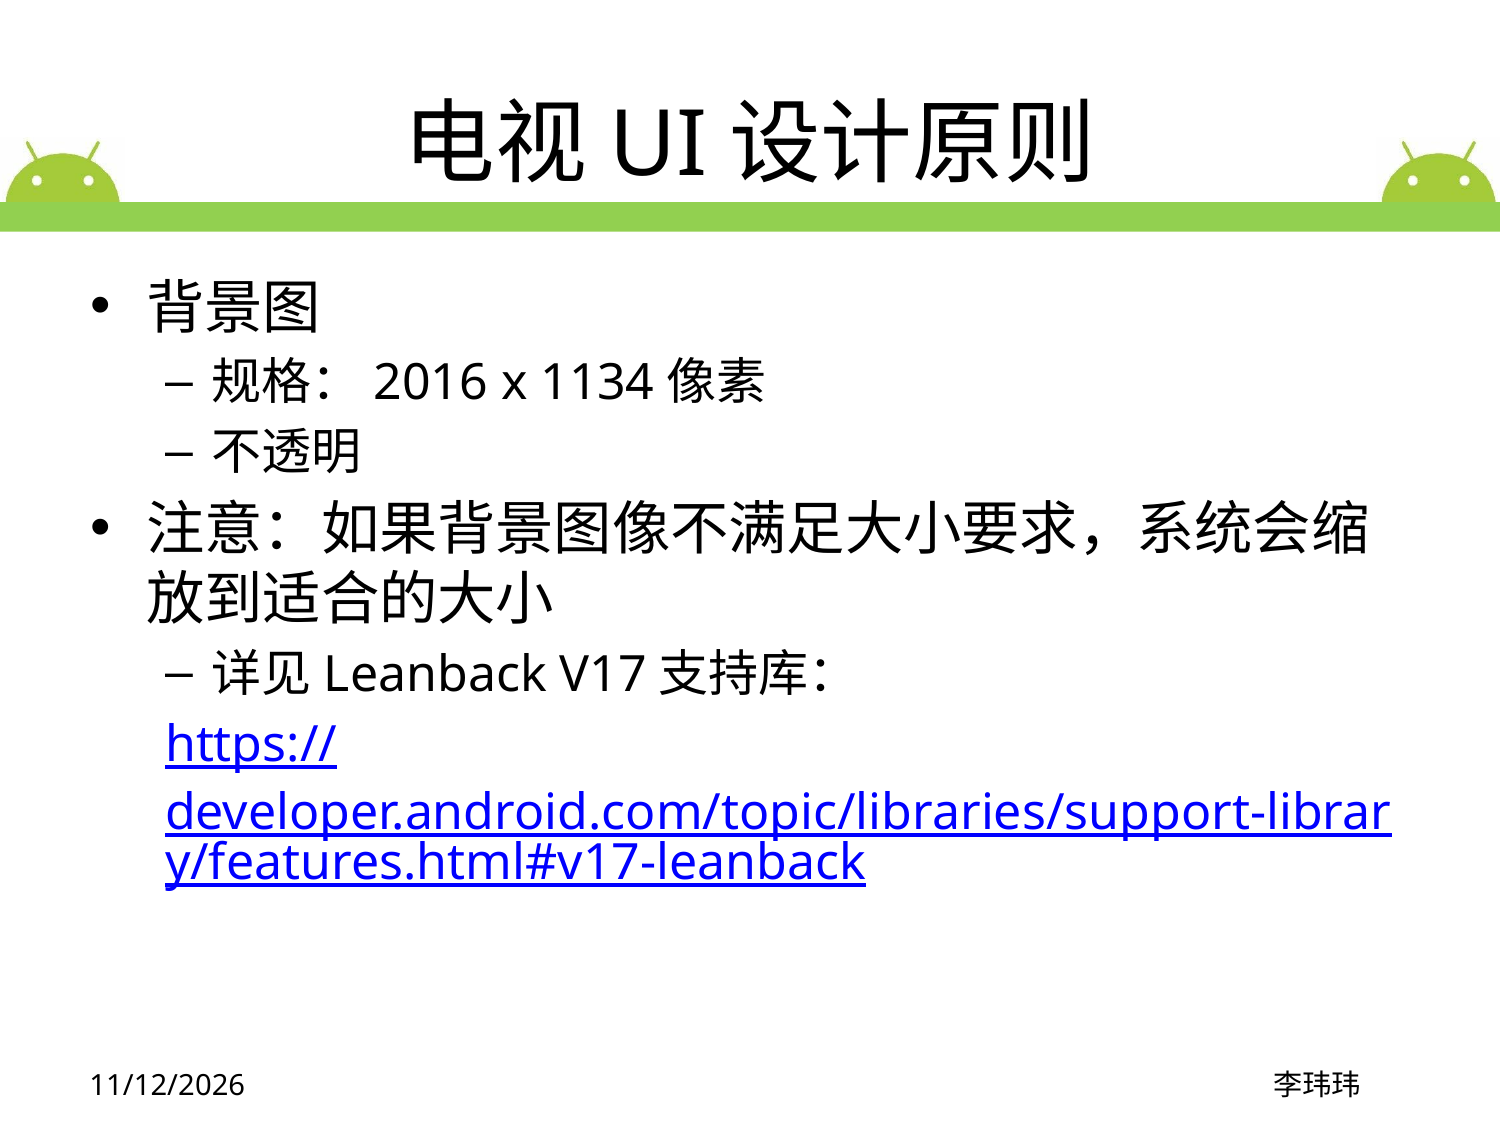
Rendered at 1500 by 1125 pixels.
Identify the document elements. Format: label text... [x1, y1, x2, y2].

list 背景图 规格：2016 x 1134像素 不透明 注意：如果背景图像不满足大小要求，系统会缩放到适合的大小 详见Leanback V17支持库： https://developer.android.com/topic/libraries/support-library/features.html#v17-leanback [75, 262, 1425, 1005]
picture [1425, 137, 1500, 202]
picture [0, 137, 75, 202]
title 电视UI设计原则 [75, 45, 1425, 233]
